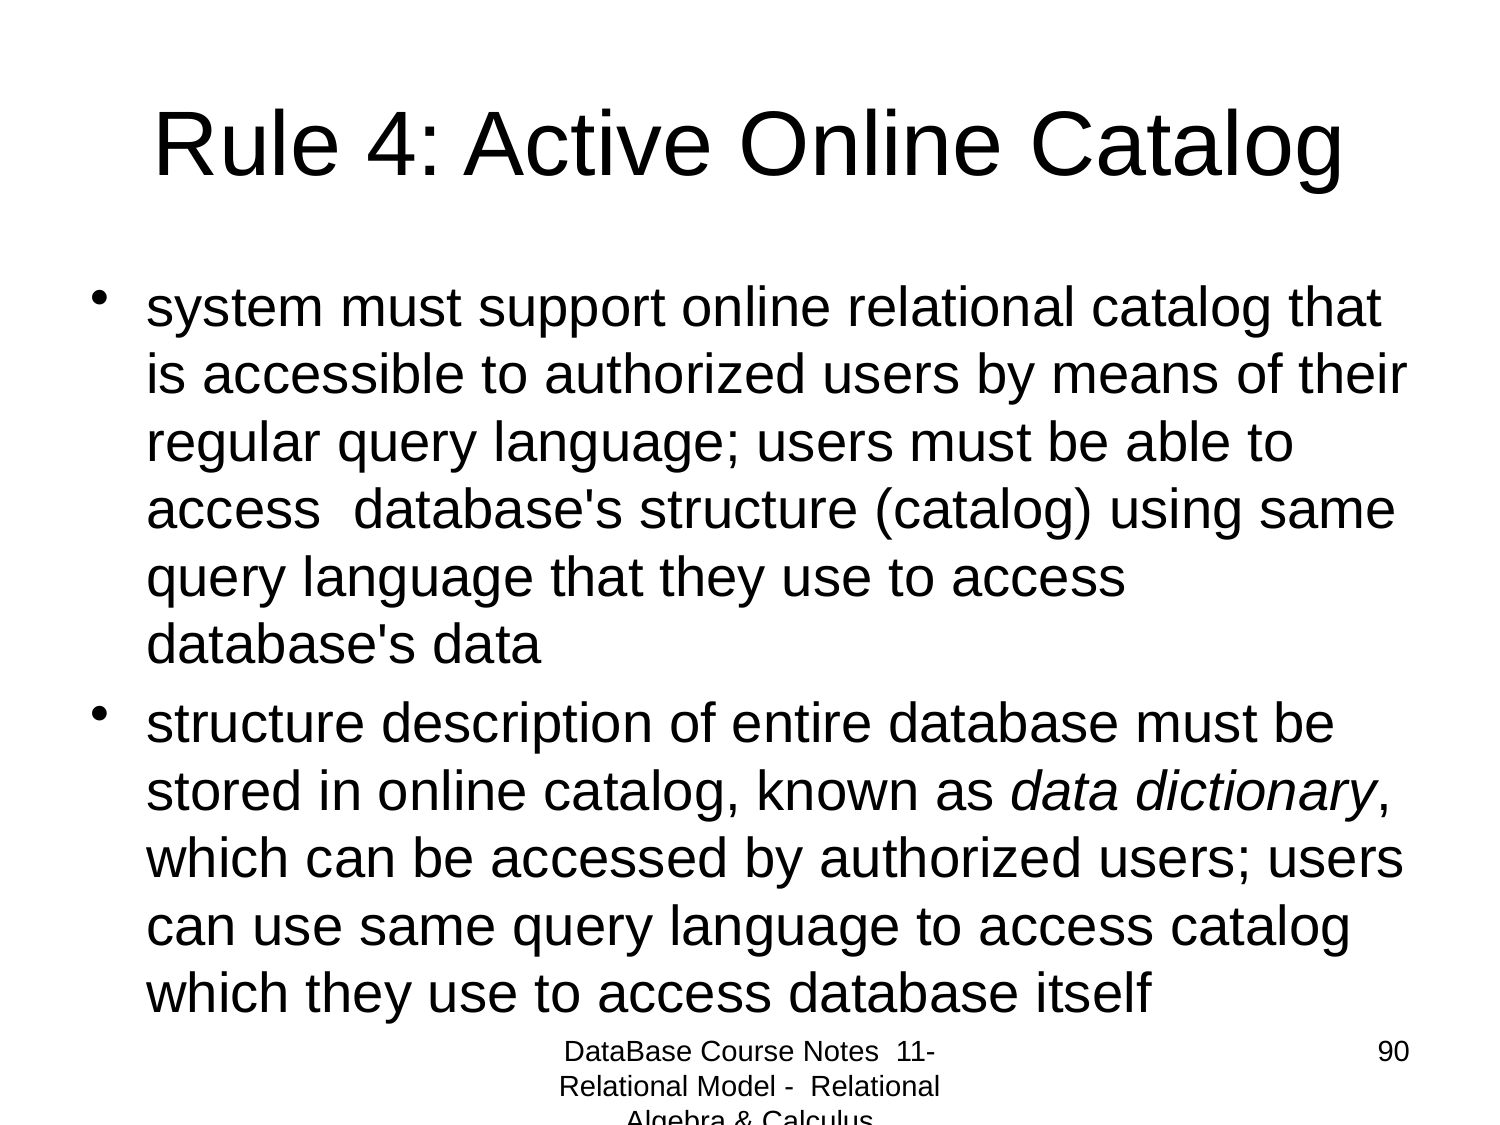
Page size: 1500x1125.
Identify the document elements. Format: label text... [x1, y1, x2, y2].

title Rule 4: Active Online Catalog [74, 44, 1426, 233]
list system must support online relational catalog that is accessible to authorized users by means of their regular query language; users must be able to access database's structure (catalog) using same query language that they use to access database's data structure description of entire database must be stored in online catalog, known as data dictionary, which can be accessed by authorized users; users can use same query language to access catalog which they use to access database itself [74, 262, 1426, 1006]
slide_number 90 [1074, 1024, 1426, 1103]
footer DataBase Course Notes 11- Relational Model - Relational Algebra & Calculus [512, 1024, 988, 1103]
